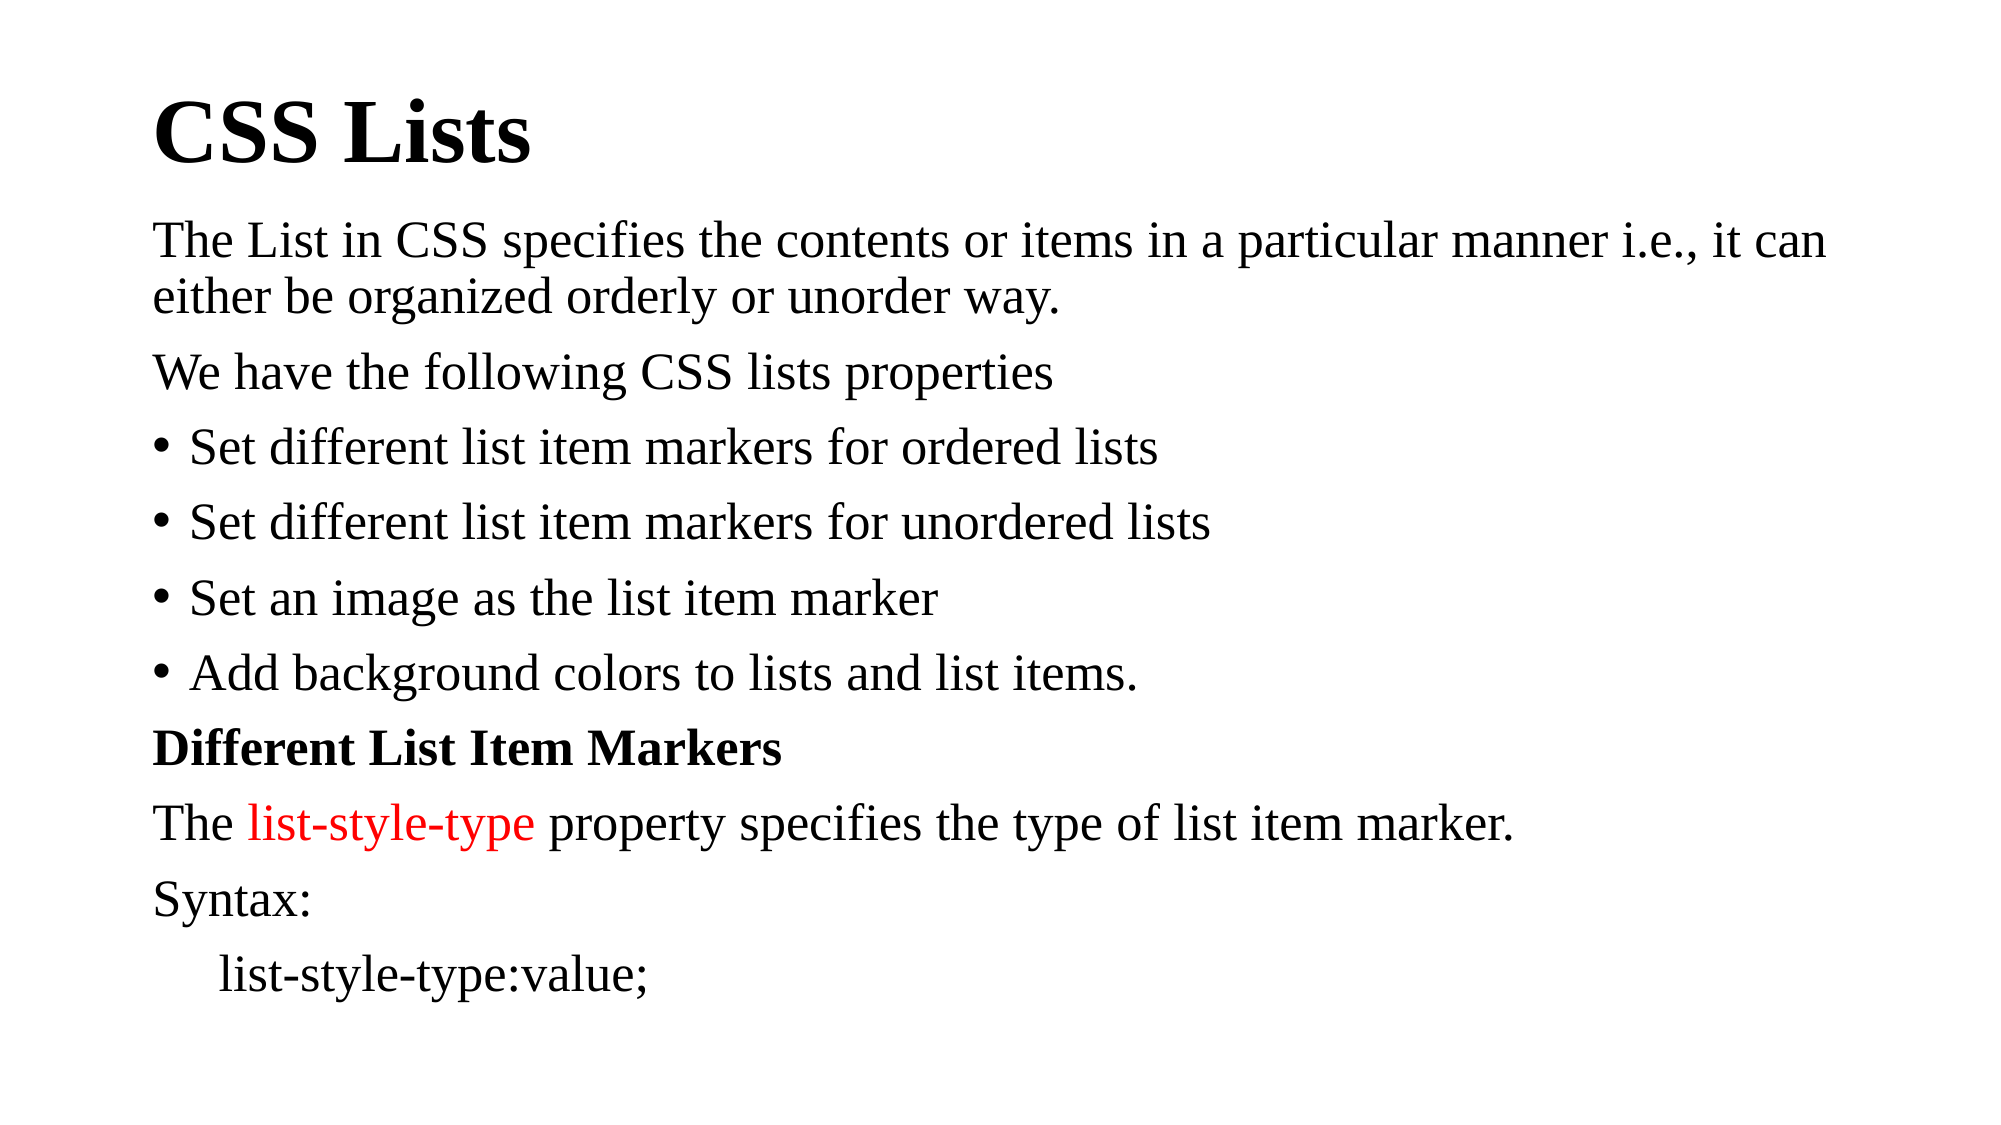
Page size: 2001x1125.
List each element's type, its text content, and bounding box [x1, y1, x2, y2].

title CSS Lists [137, 59, 1863, 204]
list The List in CSS specifies the contents or items in a particular manner i.e., it can either be organized orderly or unorder way. We have the following CSS lists properties Set different list item markers for ordered lists Set different list item markers for unordered lists Set an image as the list item marker Add background colors to lists and list items. Different List Item Markers The list-style-type property specifies the type of list item marker. Syntax: list-style-type:value; [137, 204, 1863, 1014]
